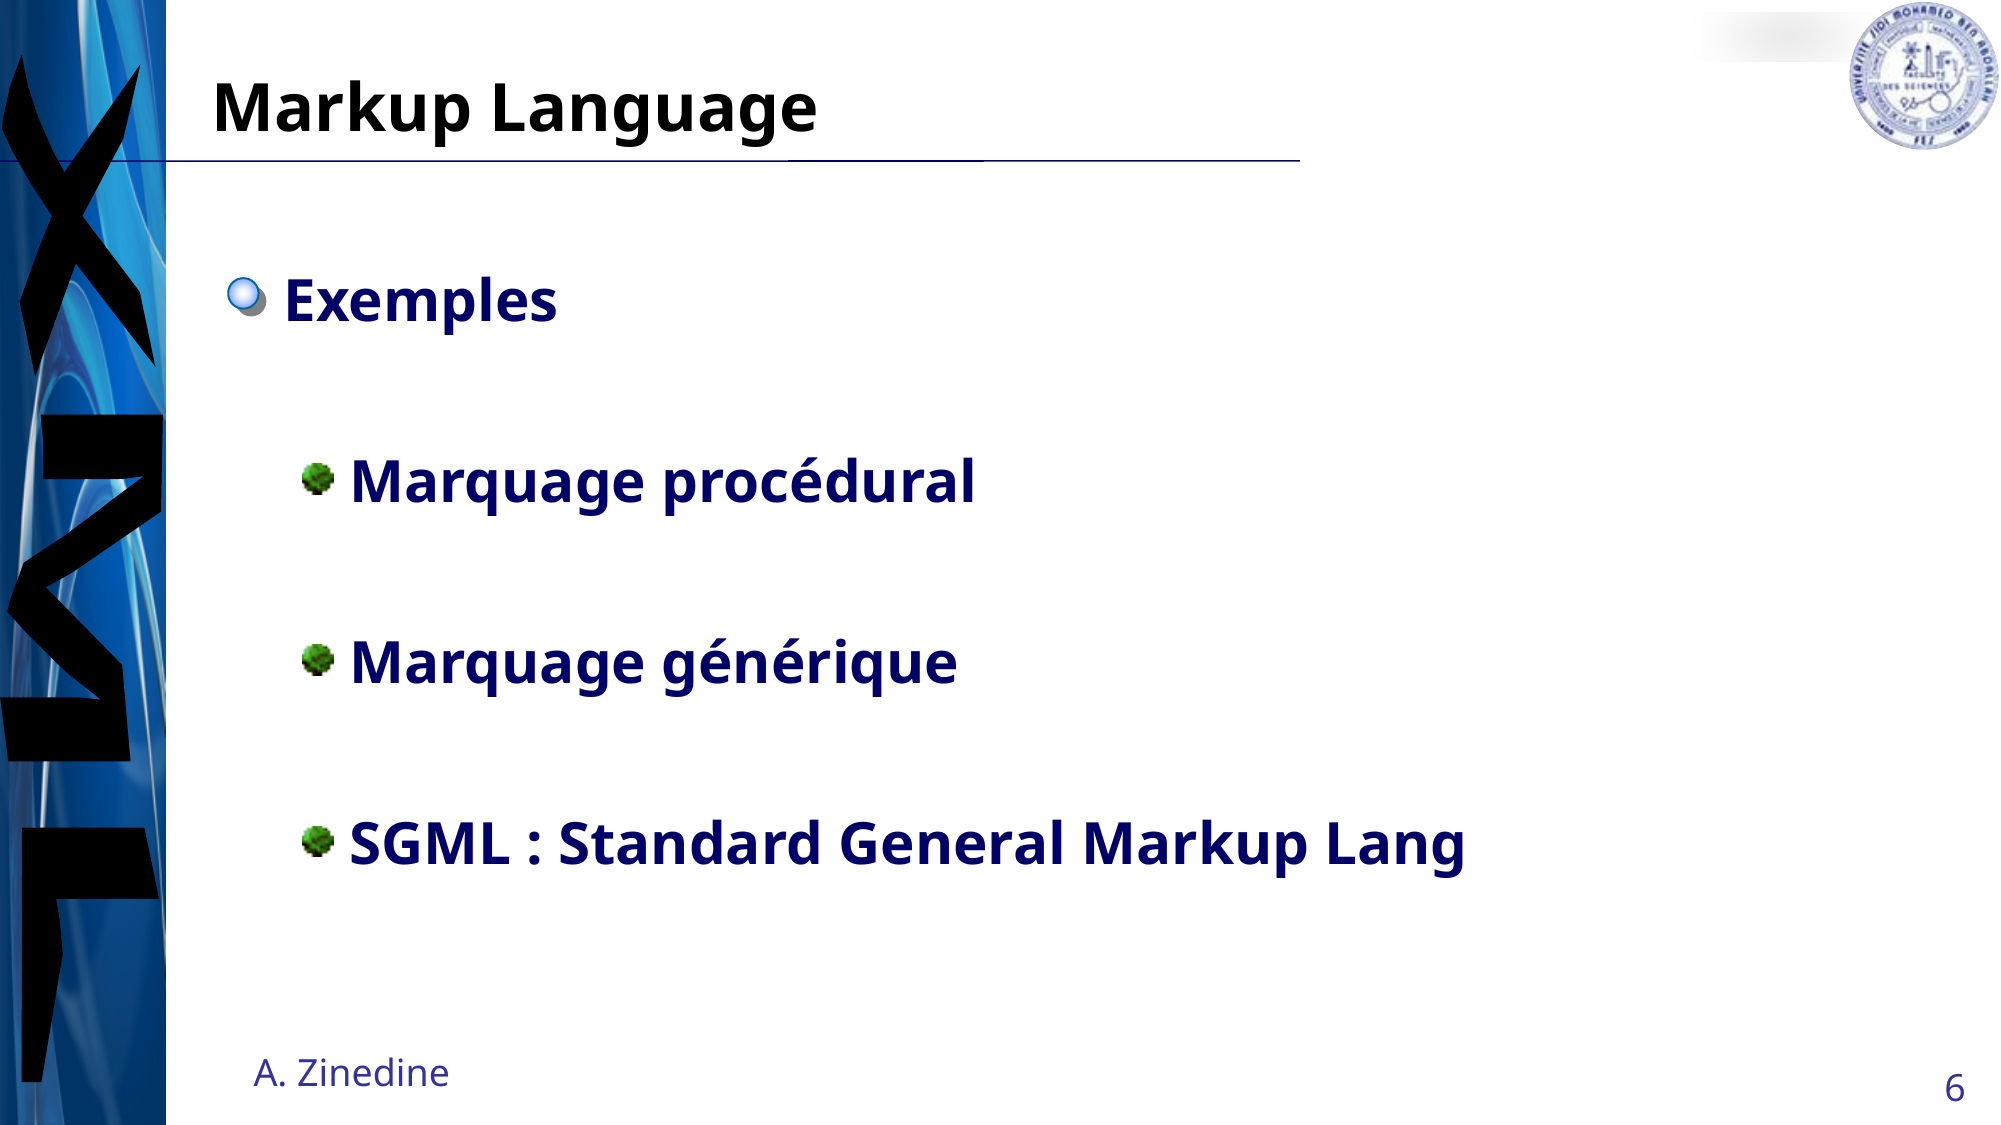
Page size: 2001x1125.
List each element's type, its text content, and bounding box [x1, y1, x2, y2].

picture [1880, 2, 1999, 150]
picture [302, 826, 334, 857]
picture [0, 162, 166, 1125]
picture [0, 0, 166, 160]
picture [302, 463, 334, 495]
title Markup Language [196, 16, 1911, 194]
list Exemples Marquage procédural Marquage générique SGML : Standard General Markup Lang [212, 255, 1898, 998]
picture [60, 162, 70, 171]
picture [302, 644, 334, 676]
